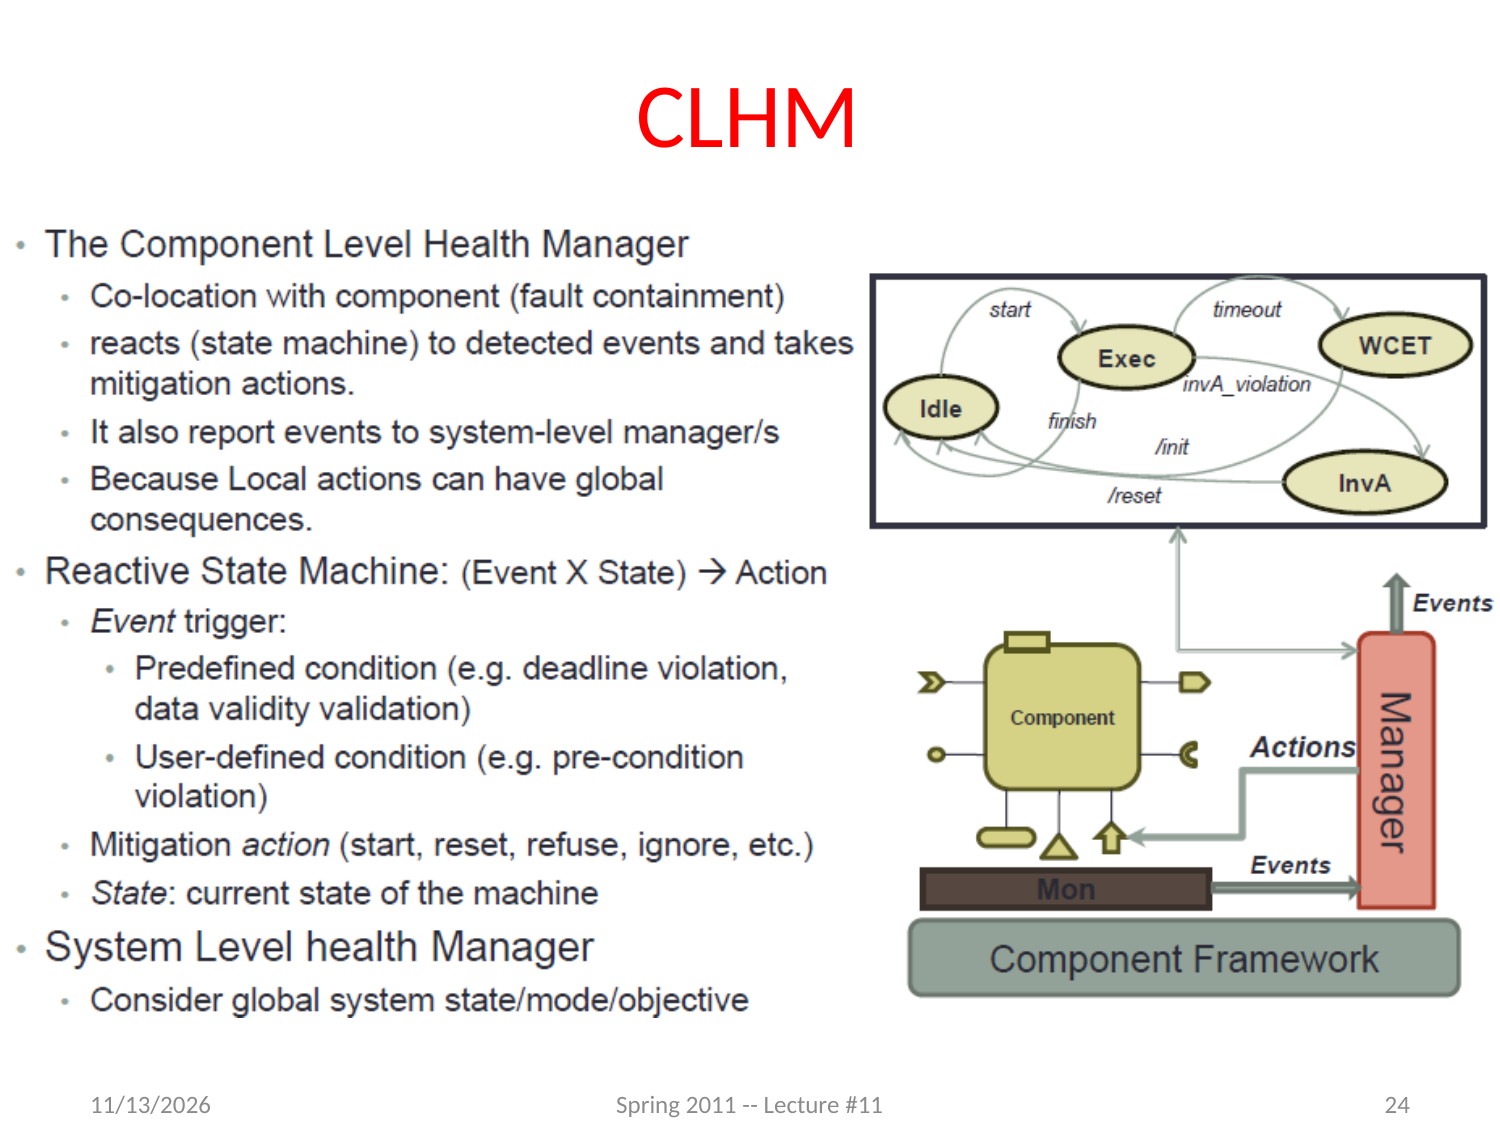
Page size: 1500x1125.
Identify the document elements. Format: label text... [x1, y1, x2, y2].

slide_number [75, 1073, 425, 1125]
title CLHM [39, 17, 1458, 205]
picture [0, 217, 1494, 1018]
slide_number 24 [1074, 1073, 1425, 1125]
footer Spring 2011 -- Lecture #11 [512, 1073, 988, 1125]
